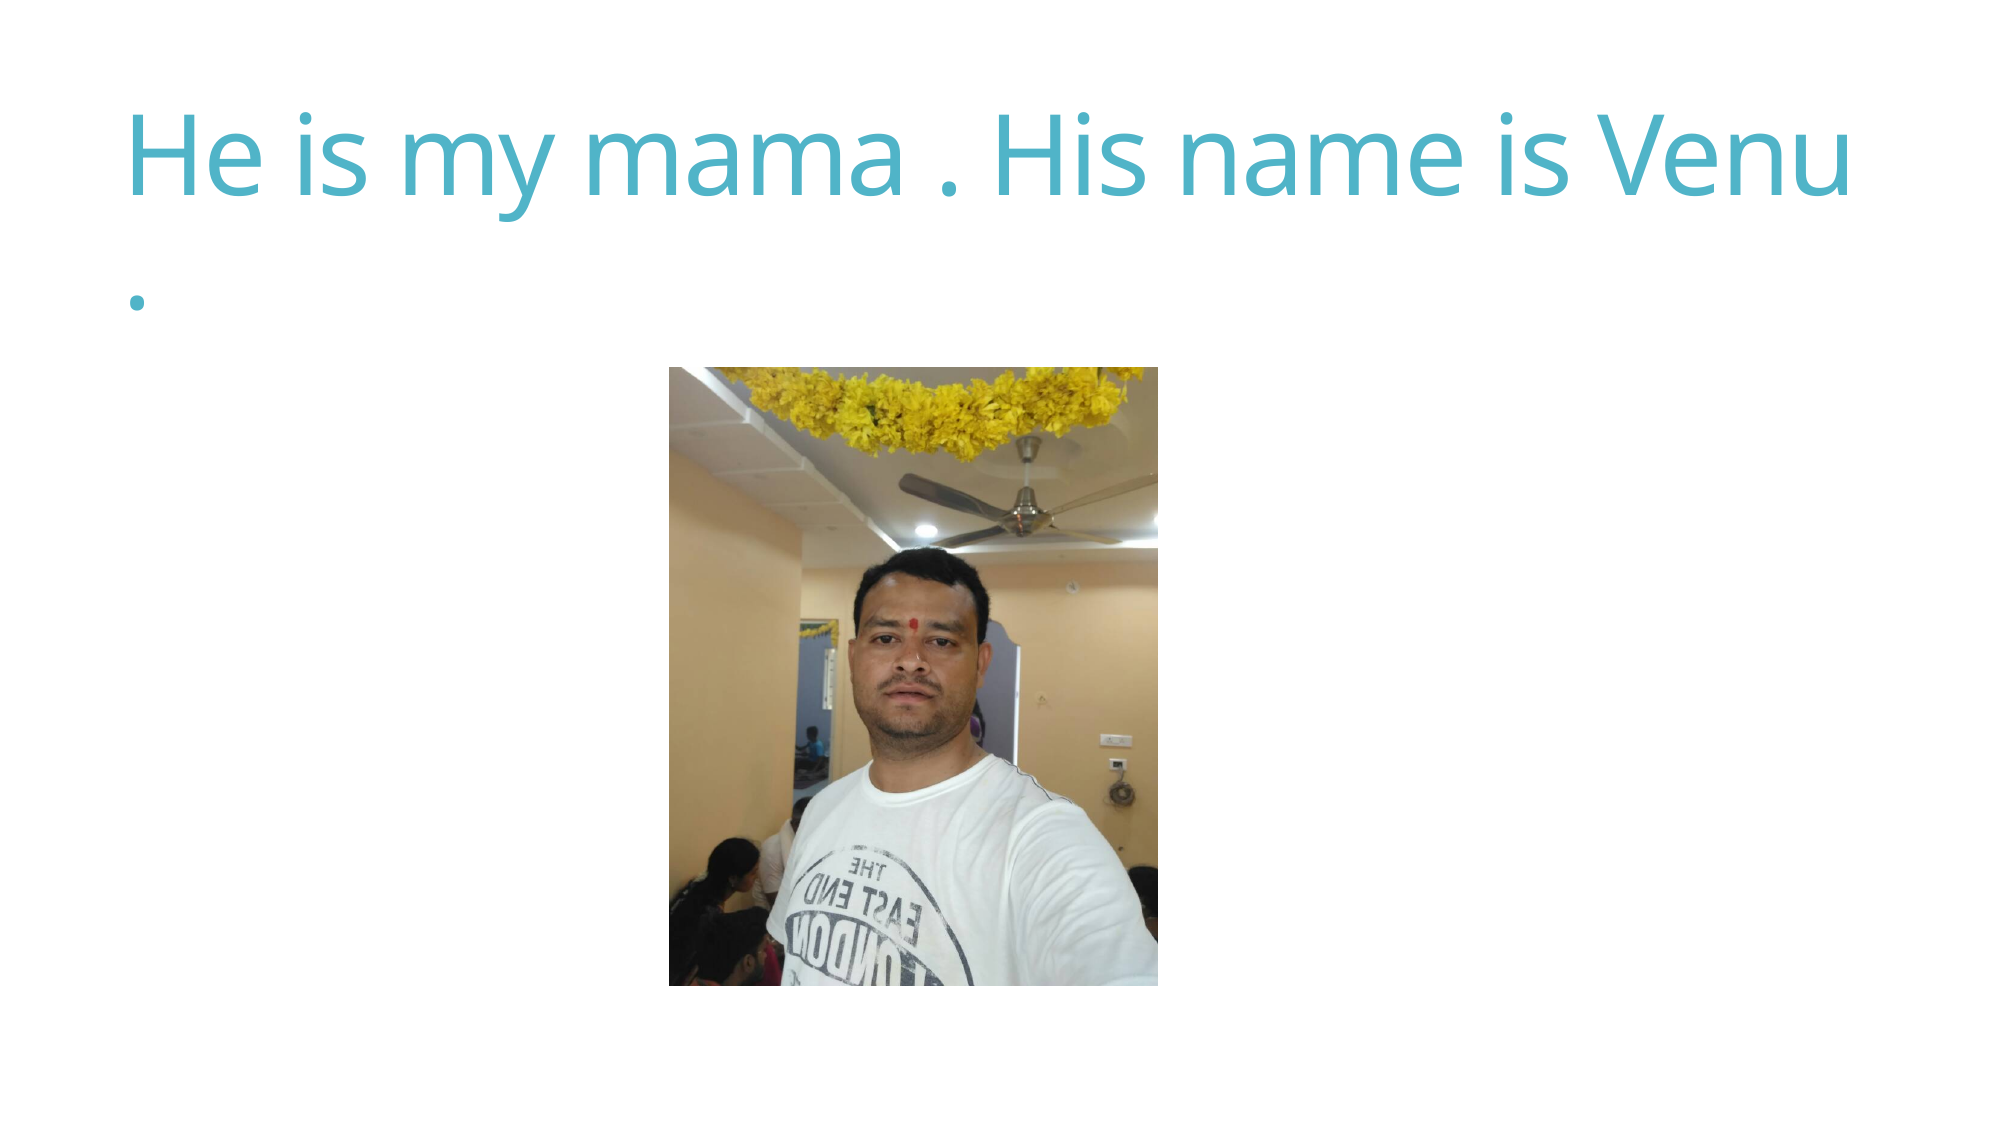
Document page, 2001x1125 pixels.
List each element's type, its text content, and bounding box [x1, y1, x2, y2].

title He is my mama . His name is Venu . [107, 81, 1875, 354]
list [669, 367, 1158, 986]
